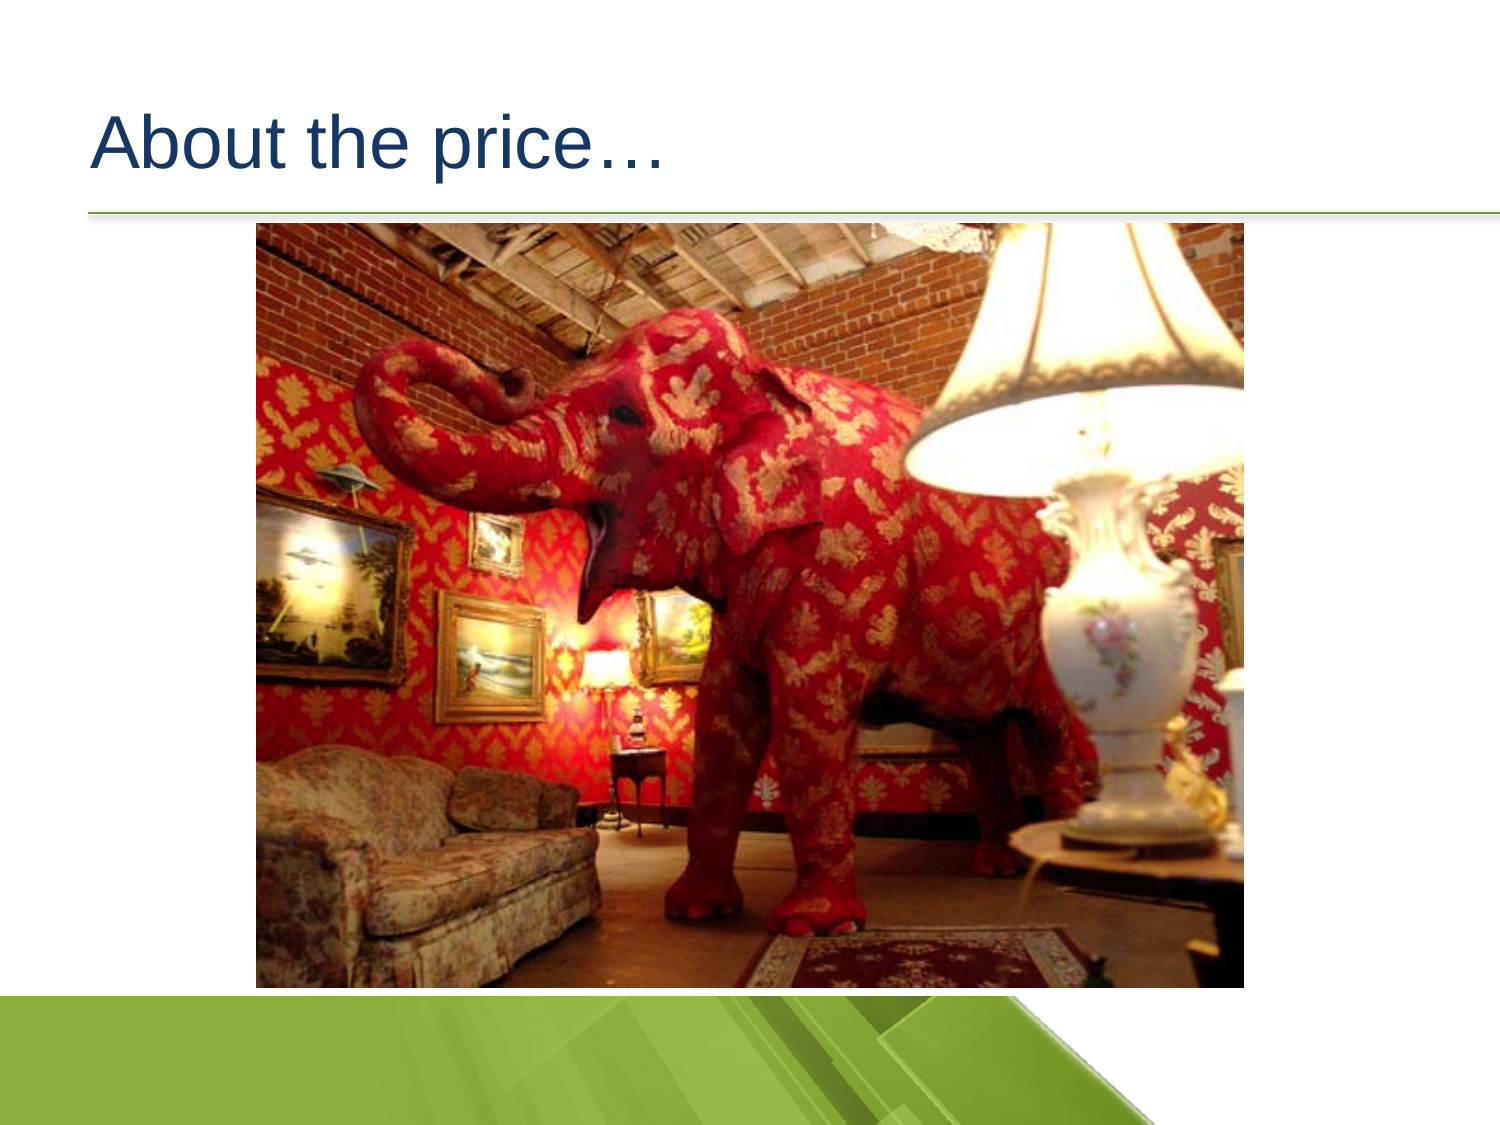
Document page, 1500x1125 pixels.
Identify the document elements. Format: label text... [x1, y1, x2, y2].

title About the price… [75, 45, 1425, 233]
picture [255, 222, 1244, 988]
picture [0, 996, 1483, 1125]
